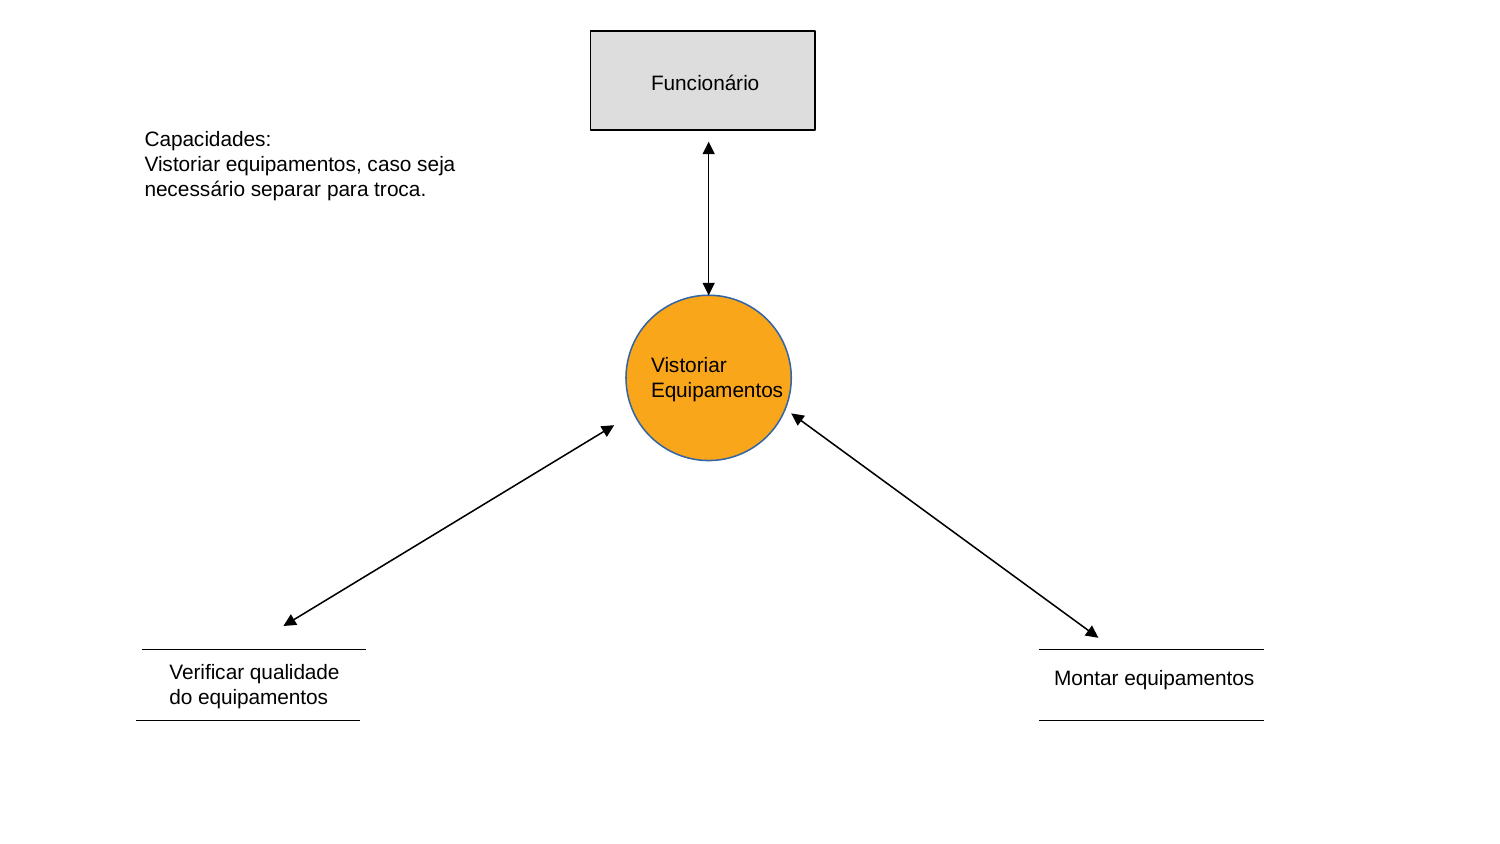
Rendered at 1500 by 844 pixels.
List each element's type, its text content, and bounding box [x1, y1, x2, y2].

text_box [791, 413, 1099, 638]
text_box Vistoriar Equipamentos [636, 343, 802, 412]
text_box Verificar qualidade do equipamentos [154, 657, 361, 696]
text_box Capacidades: Vistoriar equipamentos, caso seja necessário separar para troca. [129, 118, 473, 238]
text_box [590, 31, 815, 130]
text_box Funcionário [636, 62, 780, 107]
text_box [283, 424, 615, 627]
text_box [625, 295, 784, 461]
text_box Montar equipamentos [1039, 656, 1273, 702]
